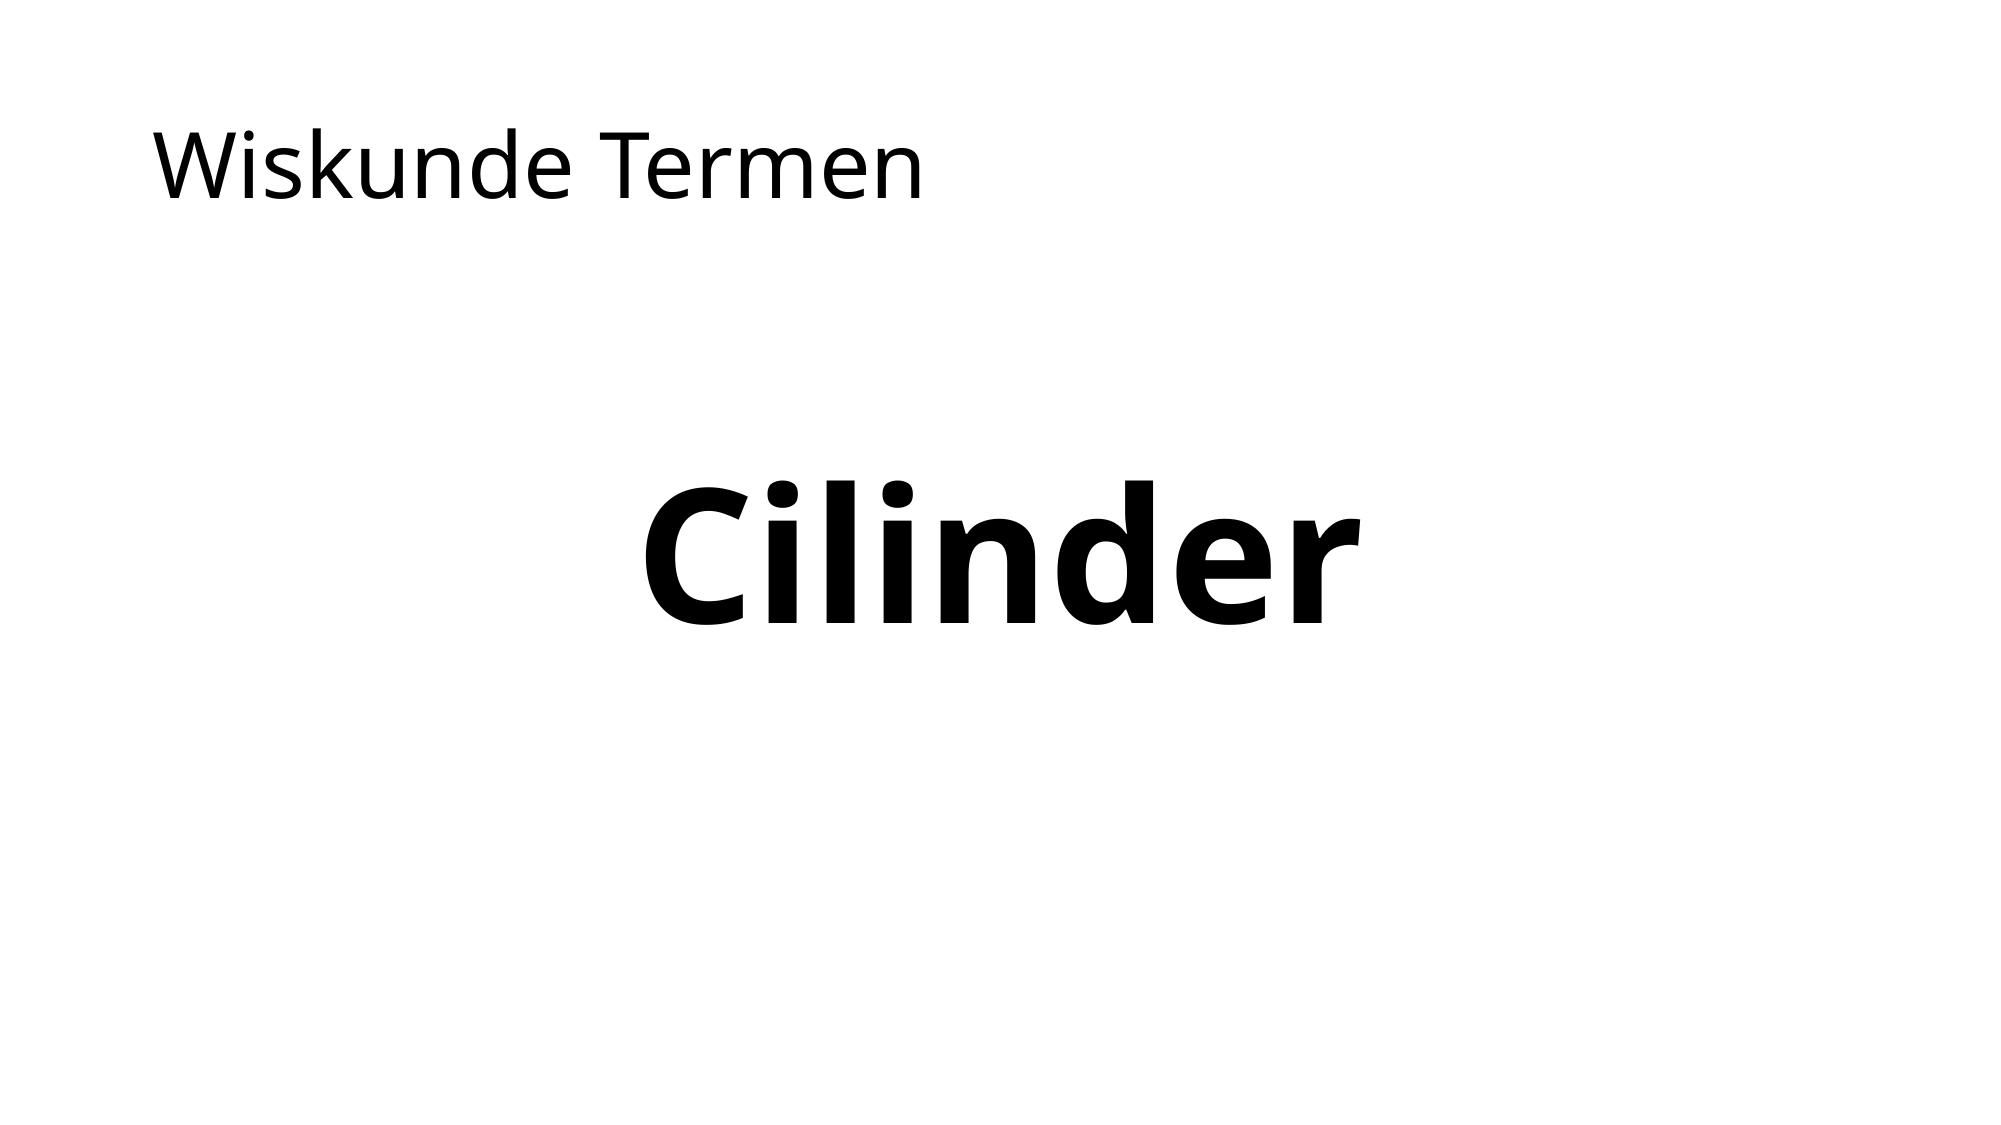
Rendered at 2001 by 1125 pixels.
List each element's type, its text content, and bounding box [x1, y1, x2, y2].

text_box Cilinder [249, 345, 1750, 780]
title Wiskunde Termen [137, 59, 1863, 278]
